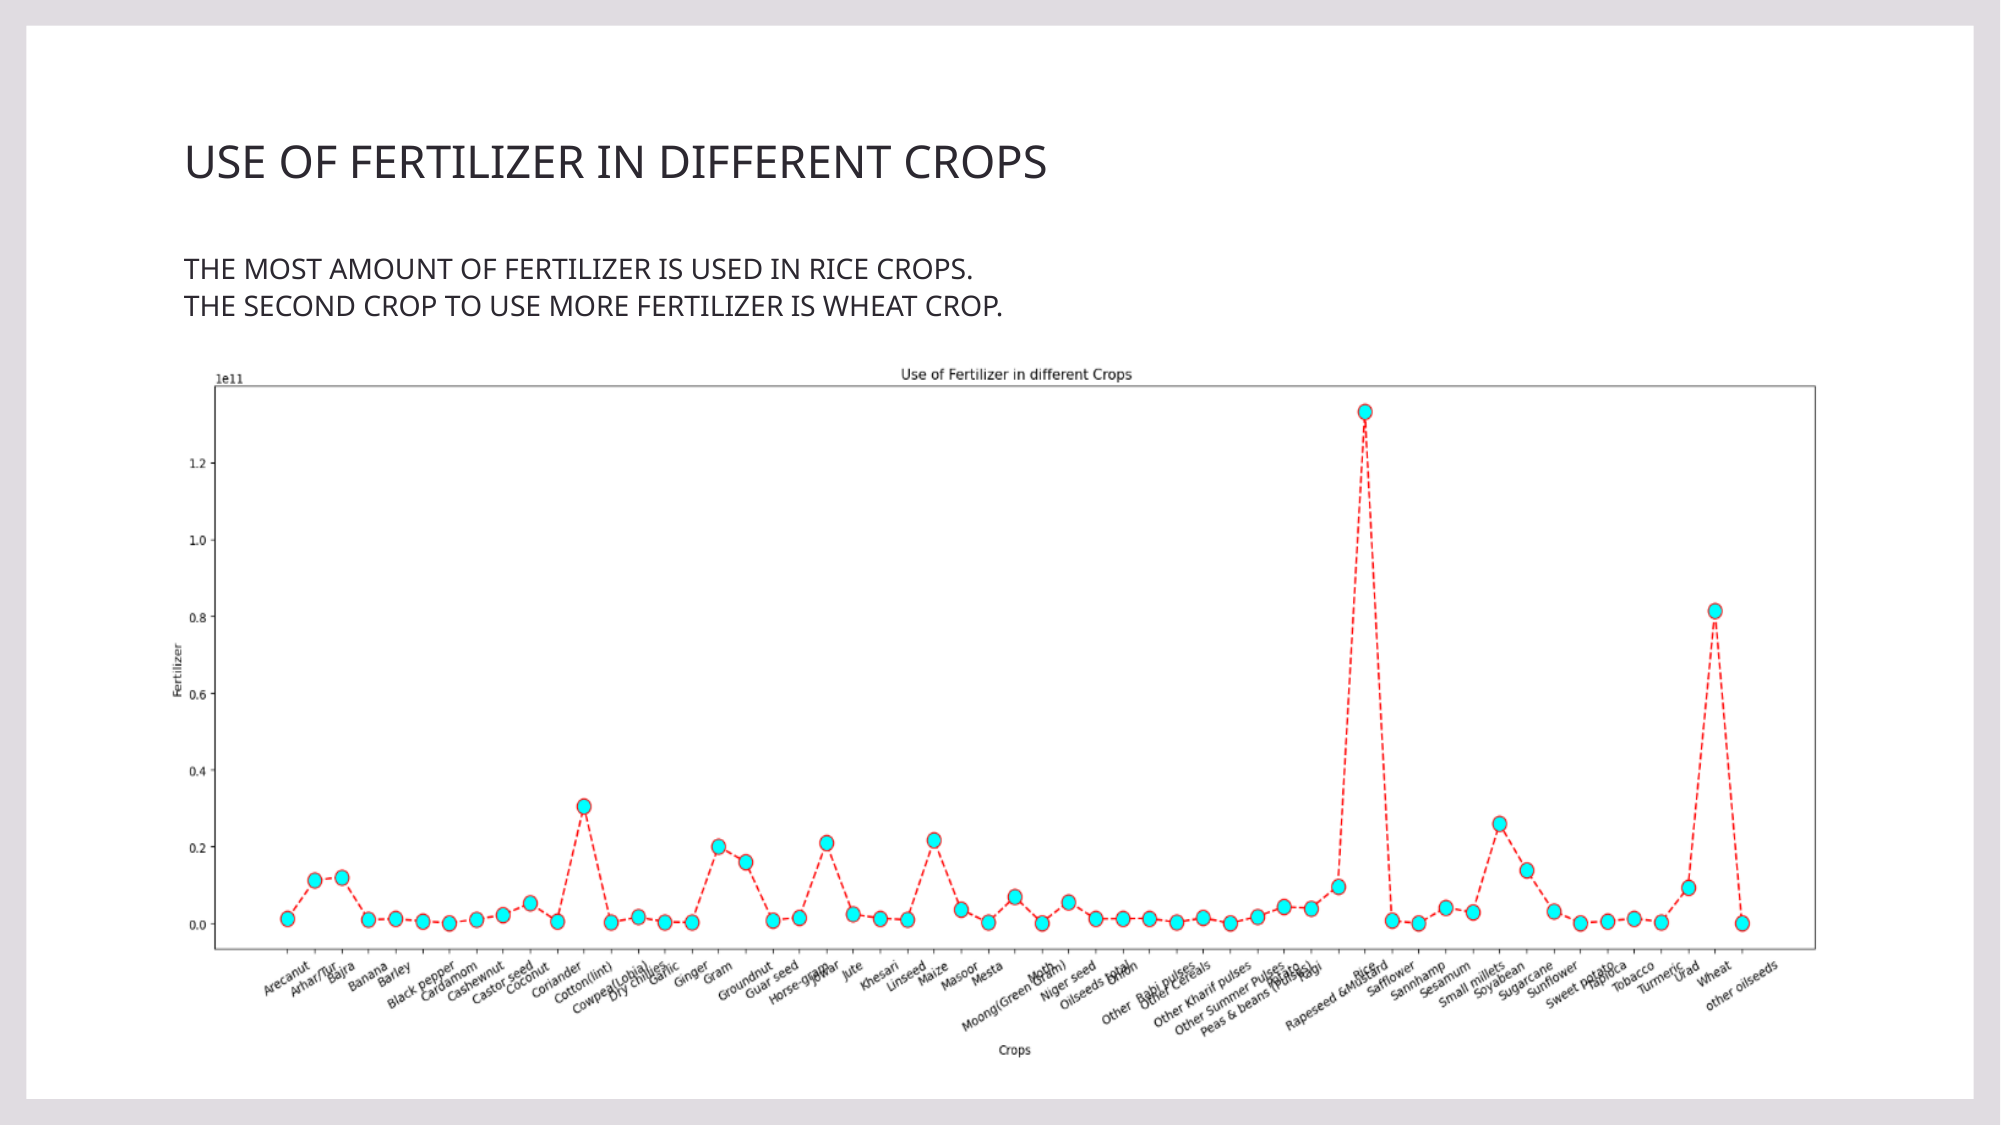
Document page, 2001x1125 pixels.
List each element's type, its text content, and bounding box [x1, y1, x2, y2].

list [168, 365, 1832, 1064]
title USE OF FERTILIZER IN DIFFERENT CROPS THE MOST AMOUNT OF FERTILIZER IS USED IN RICE CROPS. THE SECOND CROP TO USE MORE FERTILIZER IS WHEAT CROP. [168, 118, 1832, 331]
